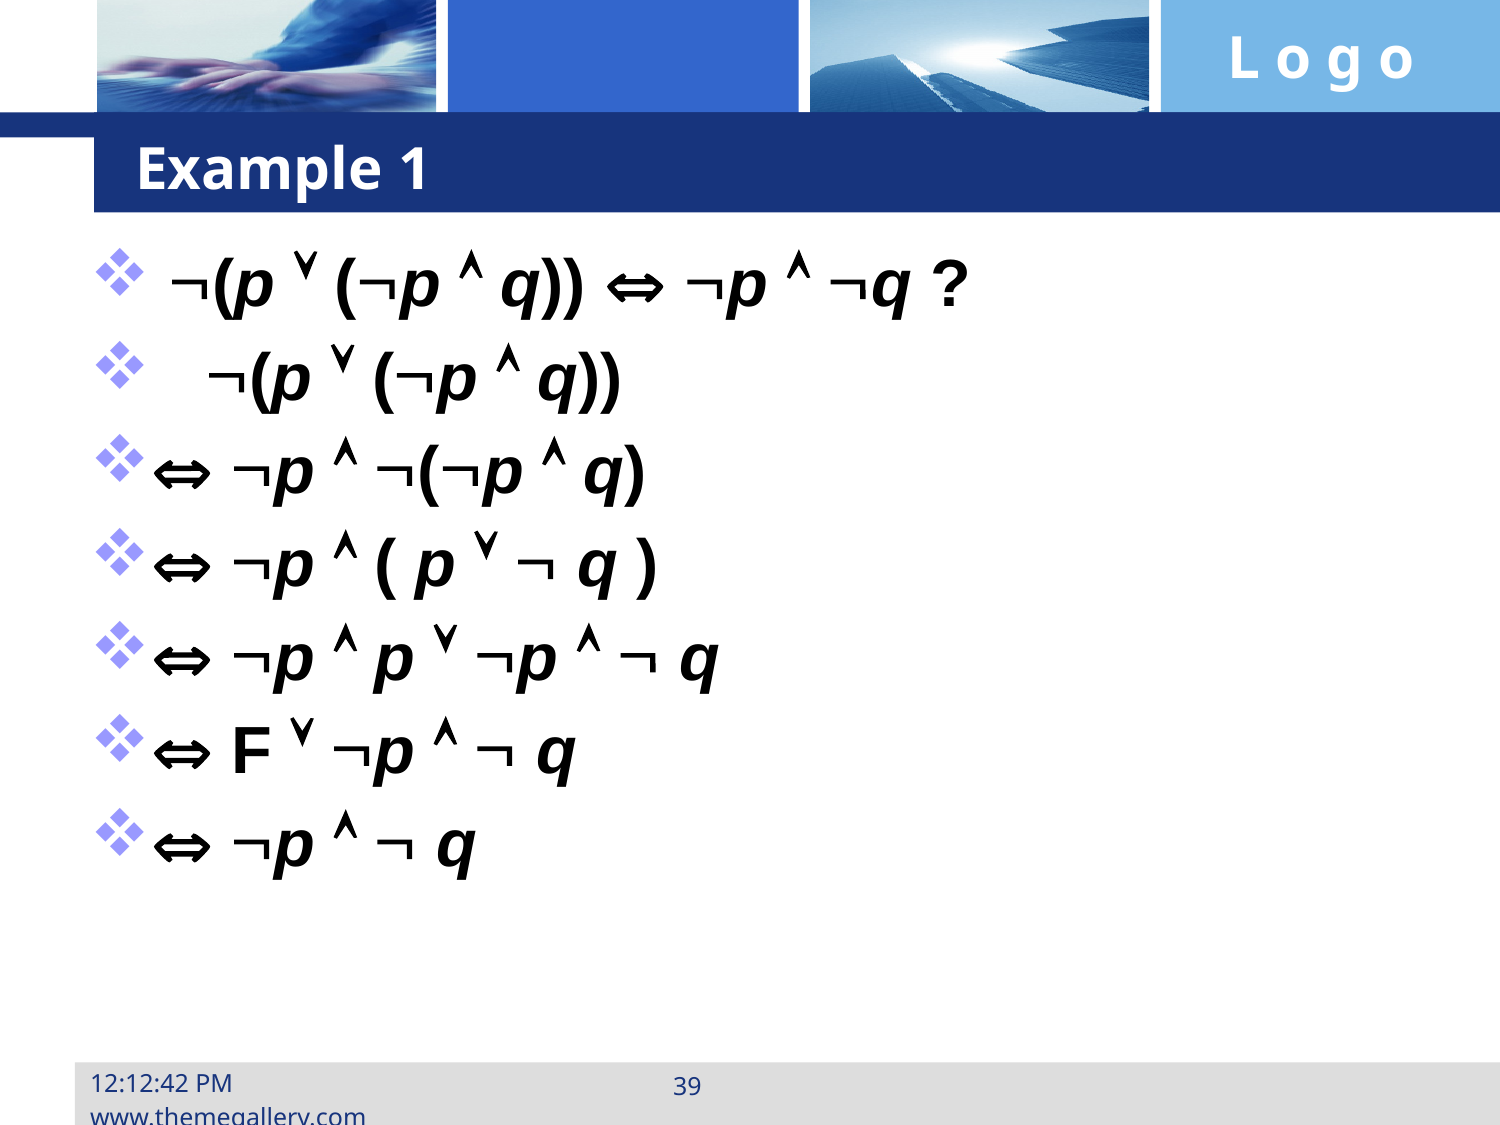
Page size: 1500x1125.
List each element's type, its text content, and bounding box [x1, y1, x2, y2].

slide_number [74, 1059, 426, 1113]
picture [810, 0, 1150, 112]
list (p  (p  q))  p  q ? (p  (p  q))  p  (p  q)  p  ( p   q )  p  p  p   q  F  p   q  p   q [75, 232, 1425, 1034]
picture [97, 0, 437, 112]
title Example 1 [120, 120, 1400, 213]
slide_number 39 [512, 1062, 863, 1116]
